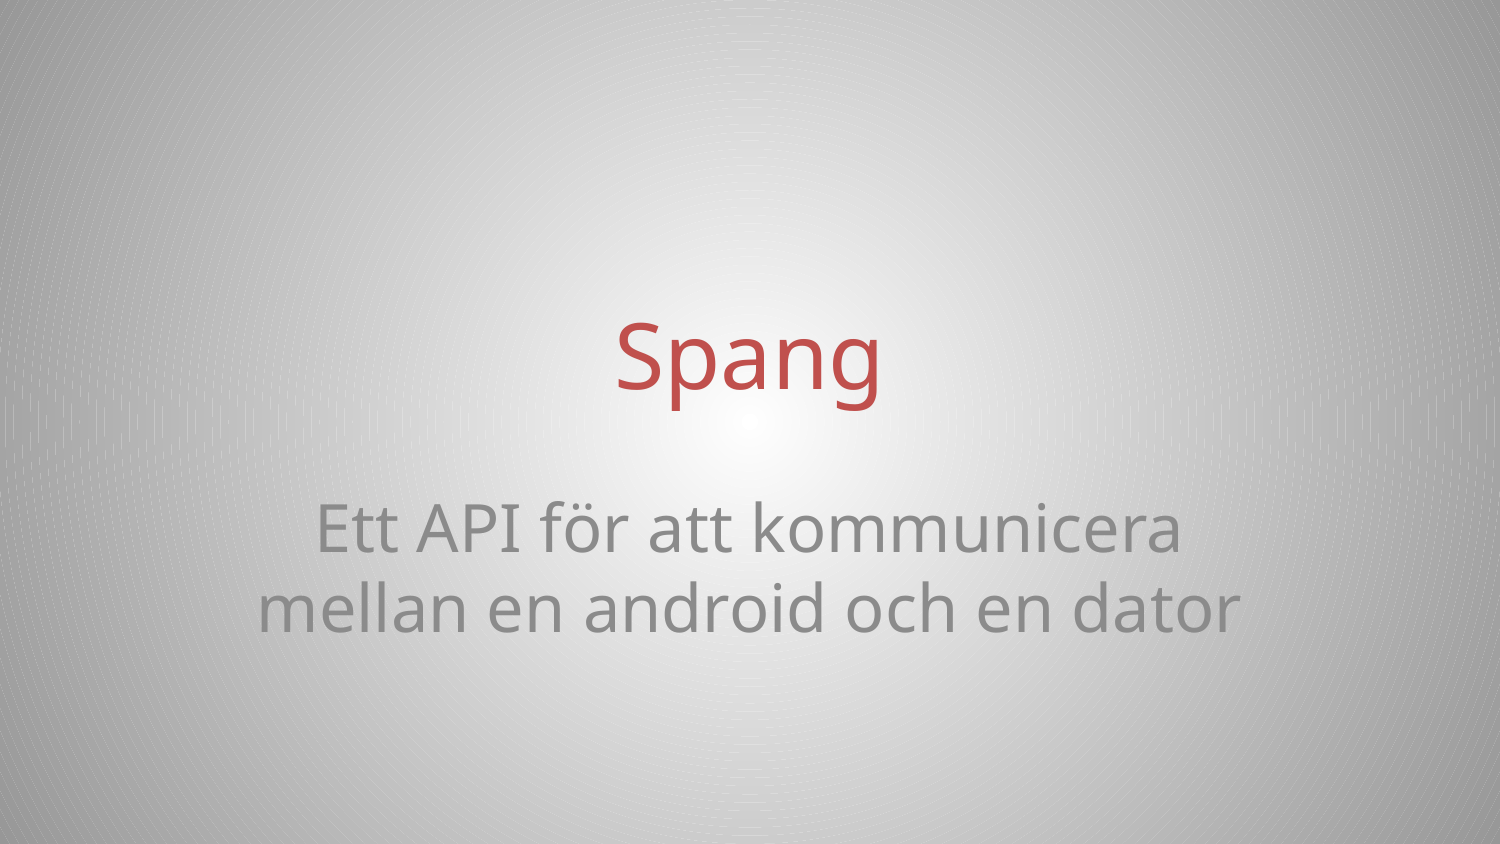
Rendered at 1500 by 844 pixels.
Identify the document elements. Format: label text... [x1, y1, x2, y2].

subtitle Ett API för att kommunicera mellan en android och en dator [225, 478, 1275, 694]
title Spang [112, 262, 1388, 443]
